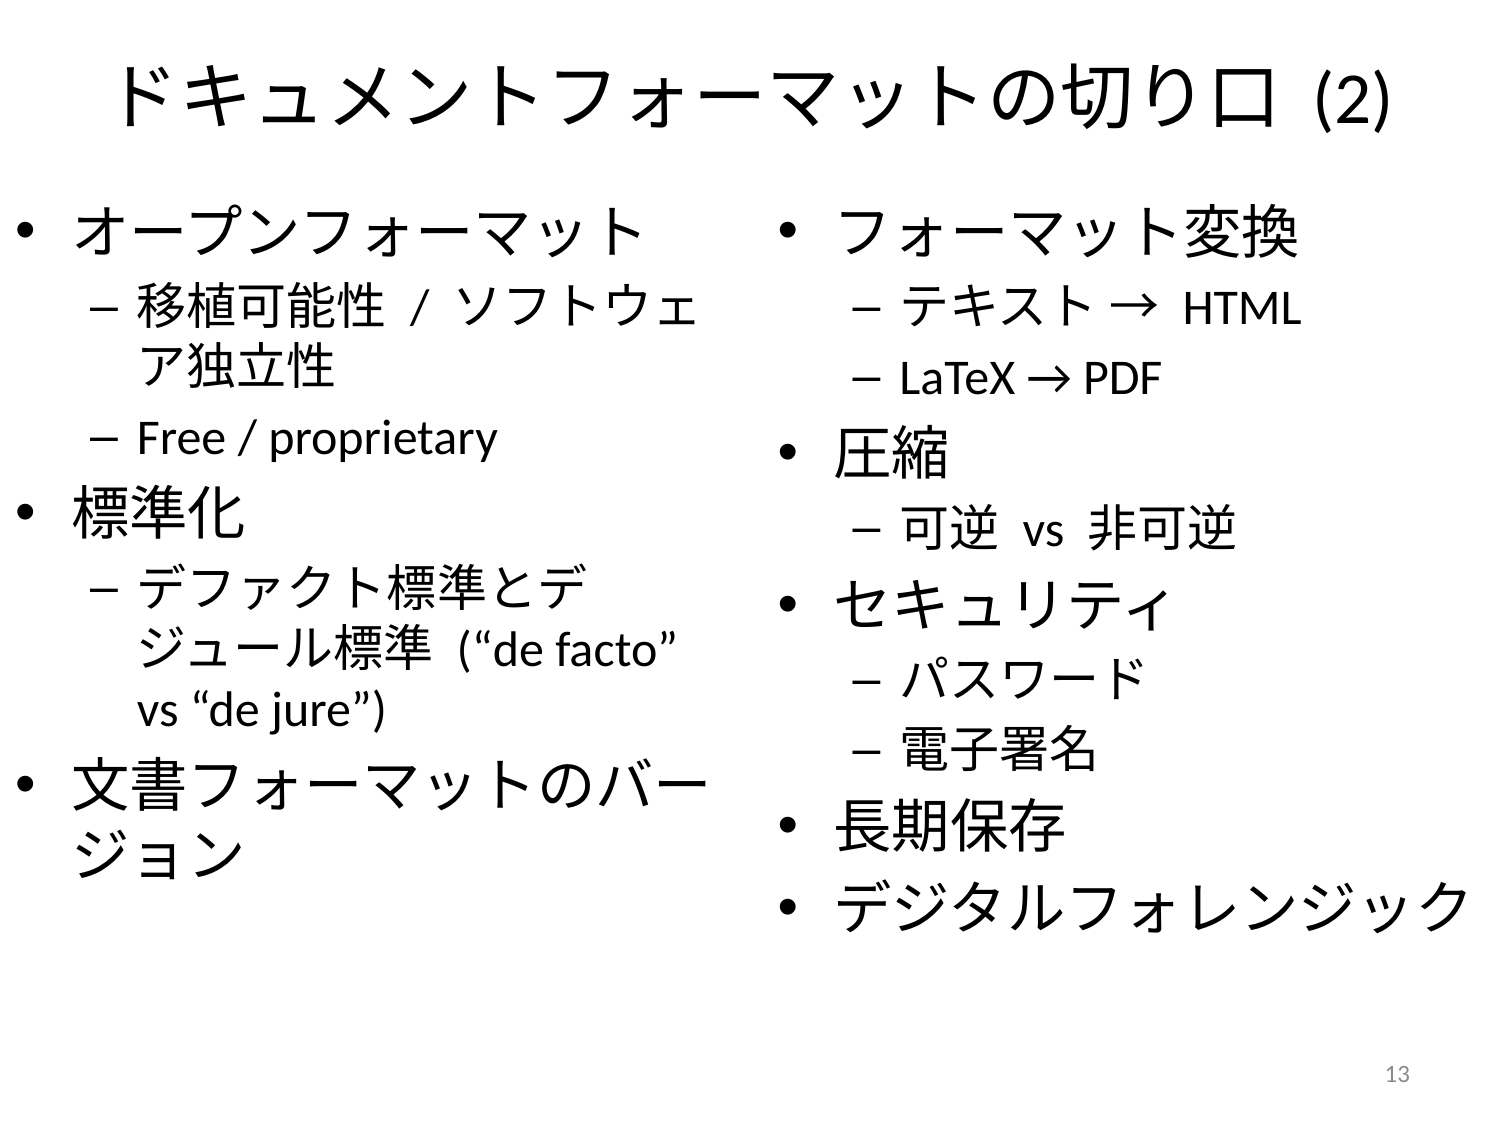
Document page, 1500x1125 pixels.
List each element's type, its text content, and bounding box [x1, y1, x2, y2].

list フォーマット変換 テキスト → HTML LaTeX → PDF 圧縮 可逆 vs 非可逆 セキュリティ パスワード 電子署名 長期保存 デジタルフォレンジック [762, 187, 1500, 1125]
title ドキュメントフォーマットの切り口 (2) [75, 0, 1425, 188]
slide_number 13 [1074, 1042, 1425, 1103]
list オープンフォーマット 移植可能性 / ソフトウェア独立性 Free / proprietary 標準化 デファクト標準とデジュール標準 (“de facto” vs “de jure”) 文書フォーマットのバージョン [0, 187, 738, 1125]
